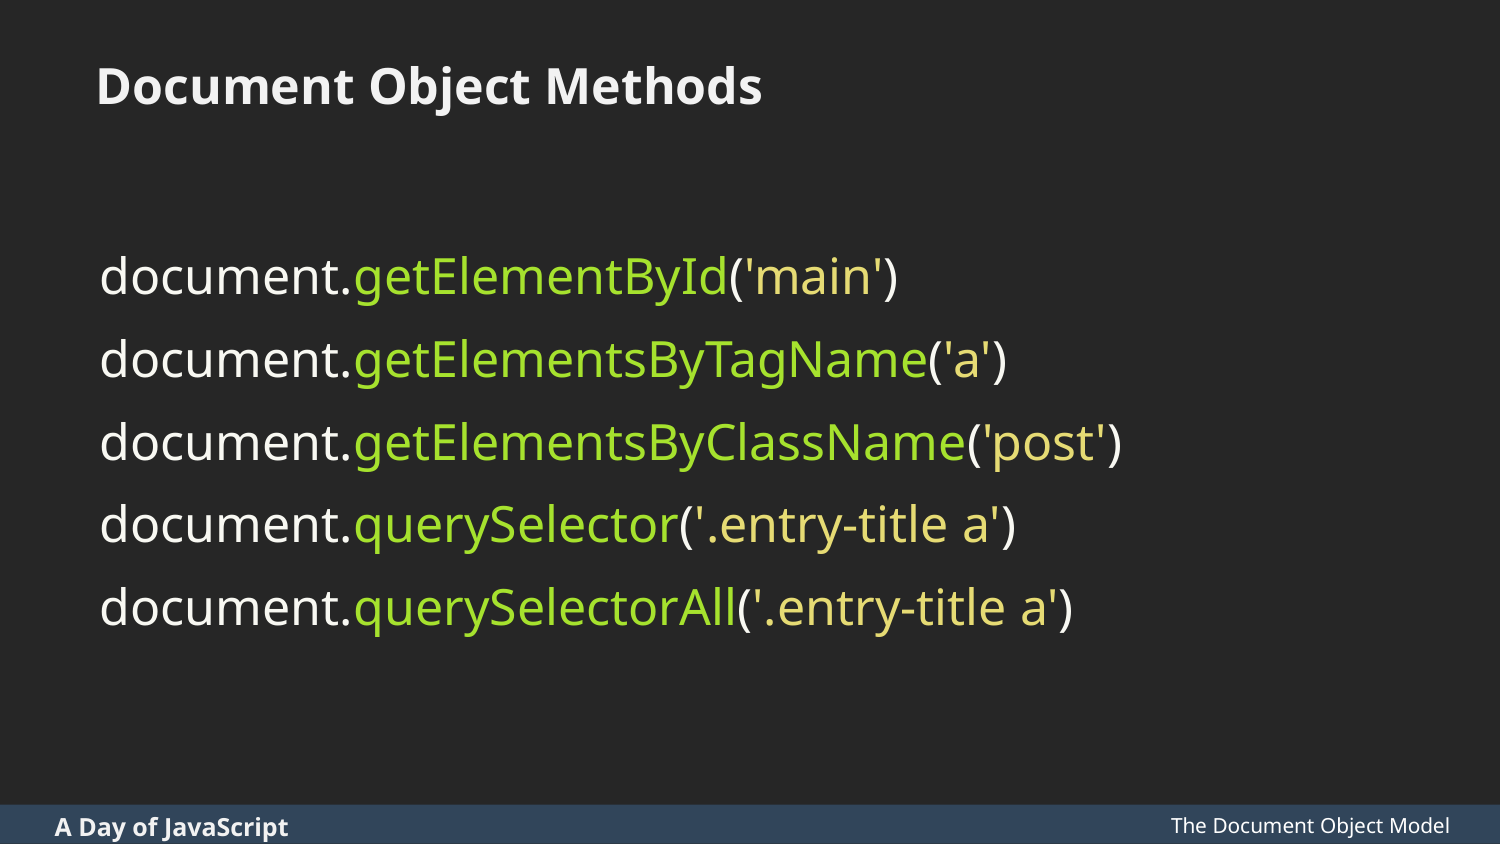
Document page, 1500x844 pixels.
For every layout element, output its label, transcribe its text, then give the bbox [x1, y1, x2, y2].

text_box Document Object Methods [80, 47, 1450, 123]
list document.getElementById('main') document.getElementsByTagName('a') document.getElementsByClassName('post') document.querySelector('.entry-title a') document.querySelectorAll('.entry-title a') [99, 235, 1400, 722]
list The Document Object Model [750, 804, 1450, 844]
